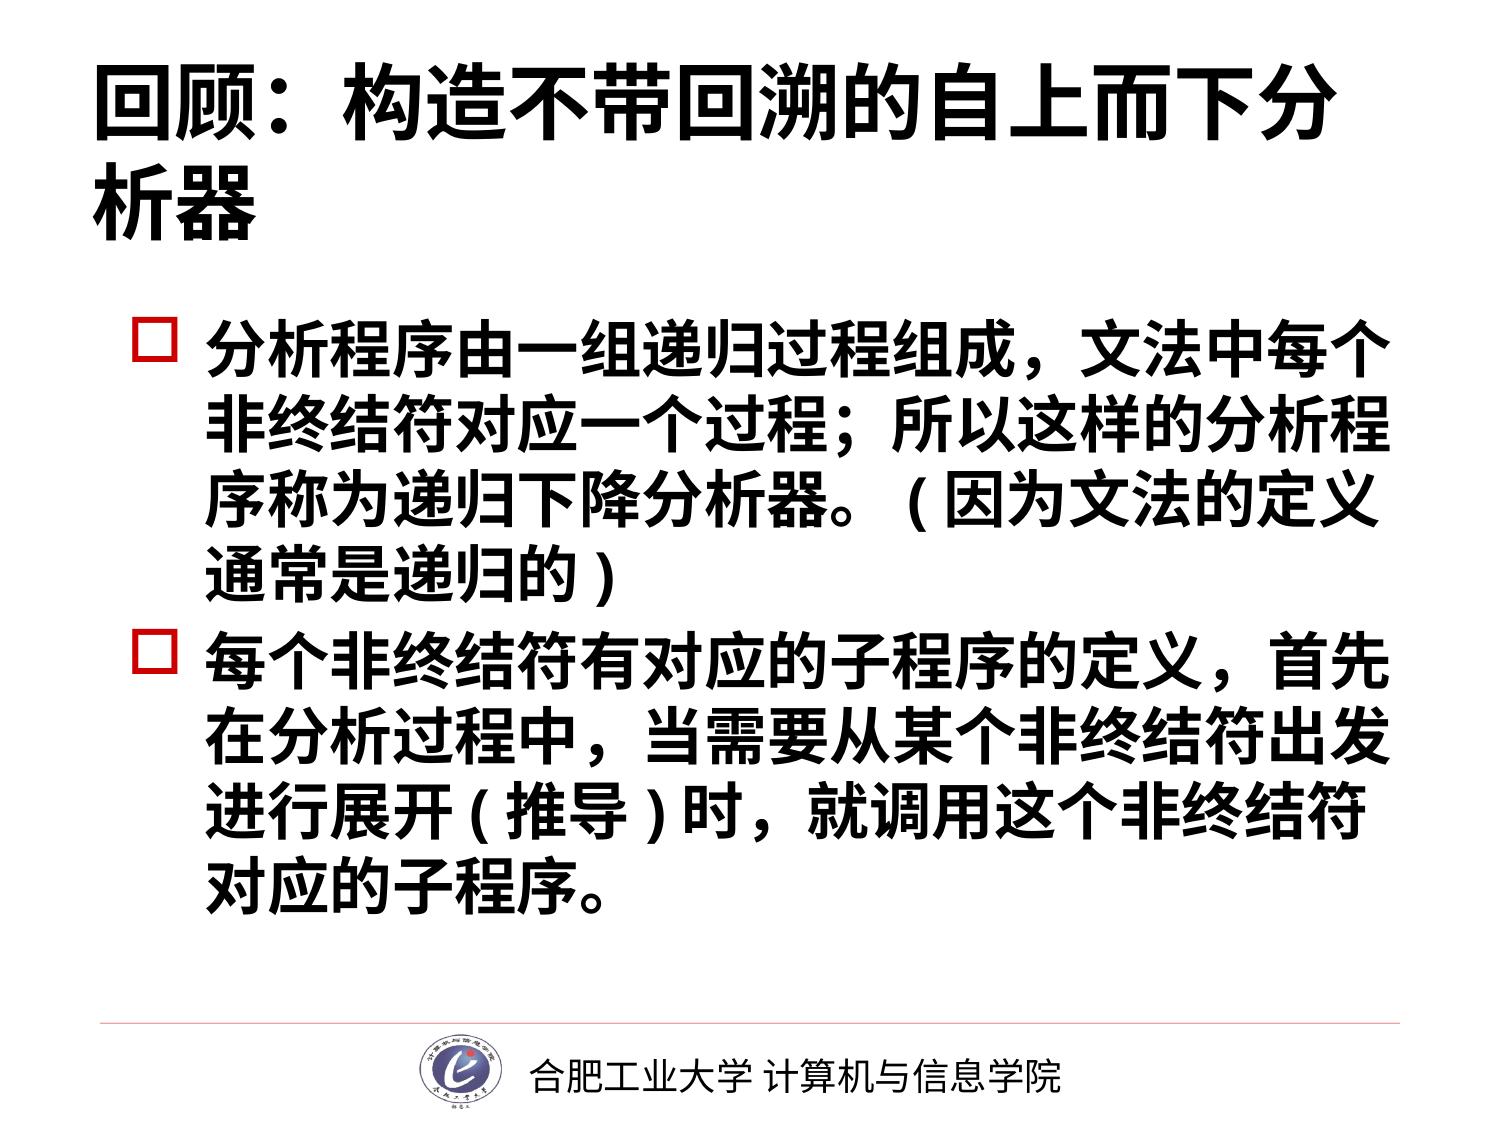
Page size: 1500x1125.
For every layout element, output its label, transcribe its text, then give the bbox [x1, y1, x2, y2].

picture [419, 1034, 502, 1110]
text_box 回顾：构造不带回溯的自上而下分析器 [76, 66, 1427, 235]
slide_number [1116, 1023, 1442, 1102]
list 分析程序由一组递归过程组成，文法中每个非终结符对应一个过程；所以这样的分析程序称为递归下降分析器。(因为文法的定义通常是递归的) 每个非终结符有对应的子程序的定义，首先在分析过程中，当需要从某个非终结符出发进行展开(推导)时，就调用这个非终结符对应的子程序。 [112, 302, 1413, 1000]
